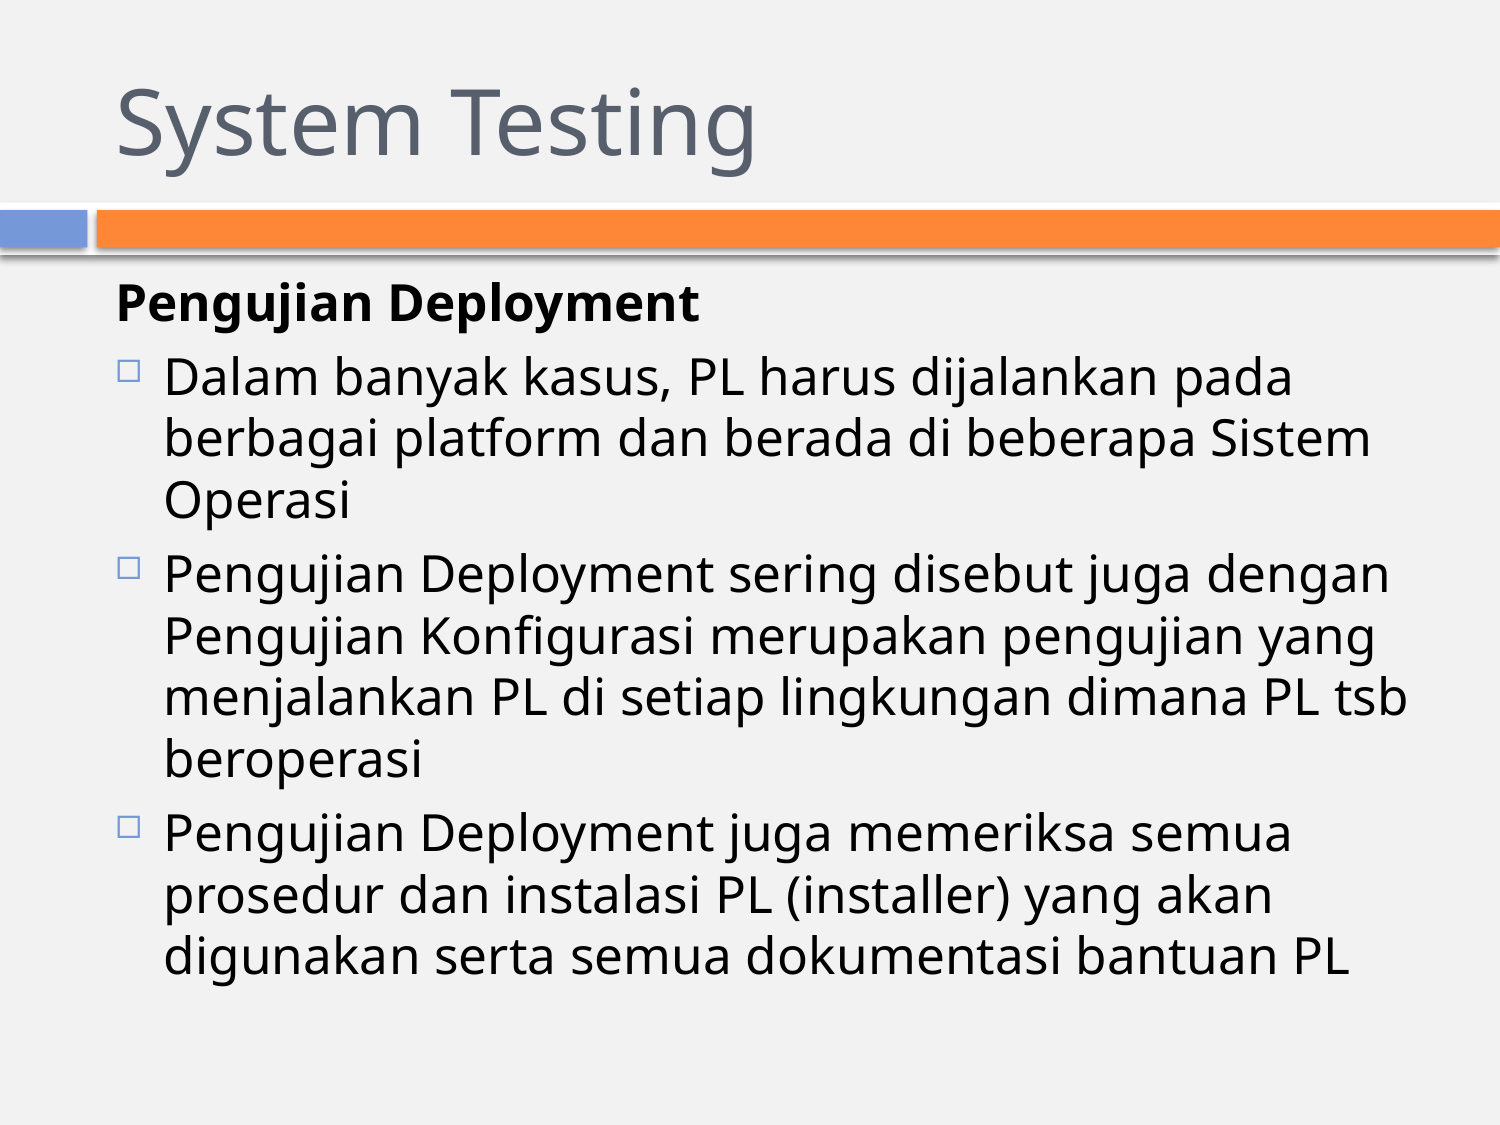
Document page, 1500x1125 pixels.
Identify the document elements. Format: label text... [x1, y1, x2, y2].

list Pengujian Deployment Dalam banyak kasus, PL harus dijalankan pada berbagai platform dan berada di beberapa Sistem Operasi Pengujian Deployment sering disebut juga dengan Pengujian Konfigurasi merupakan pengujian yang menjalankan PL di setiap lingkungan dimana PL tsb beroperasi Pengujian Deployment juga memeriksa semua prosedur dan instalasi PL (installer) yang akan digunakan serta semua dokumentasi bantuan PL [100, 262, 1438, 1000]
title System Testing [100, 37, 1438, 200]
